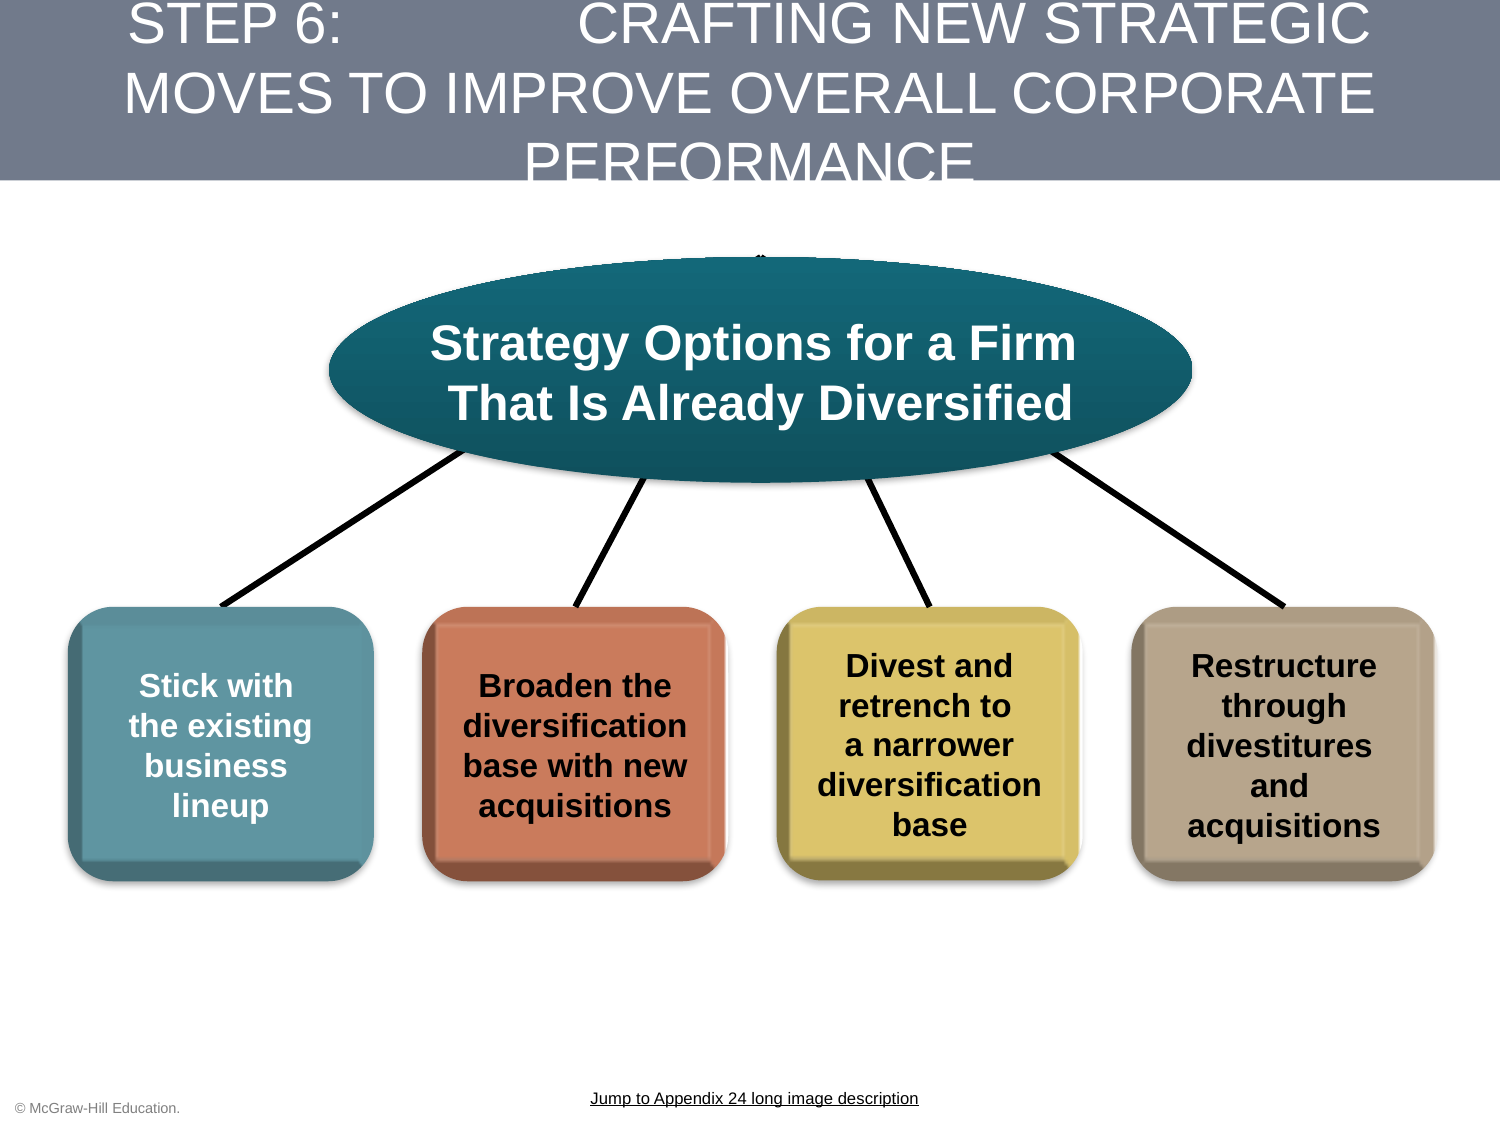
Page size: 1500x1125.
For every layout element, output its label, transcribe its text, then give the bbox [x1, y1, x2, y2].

list Jump to Appendix 24 long image description [402, 1062, 1108, 1109]
title STEP 6: CRAFTING NEW STRATEGIC MOVES TO IMPROVE OVERALL CORPORATE PERFORMANCE [0, 0, 1500, 181]
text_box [67, 256, 1438, 882]
